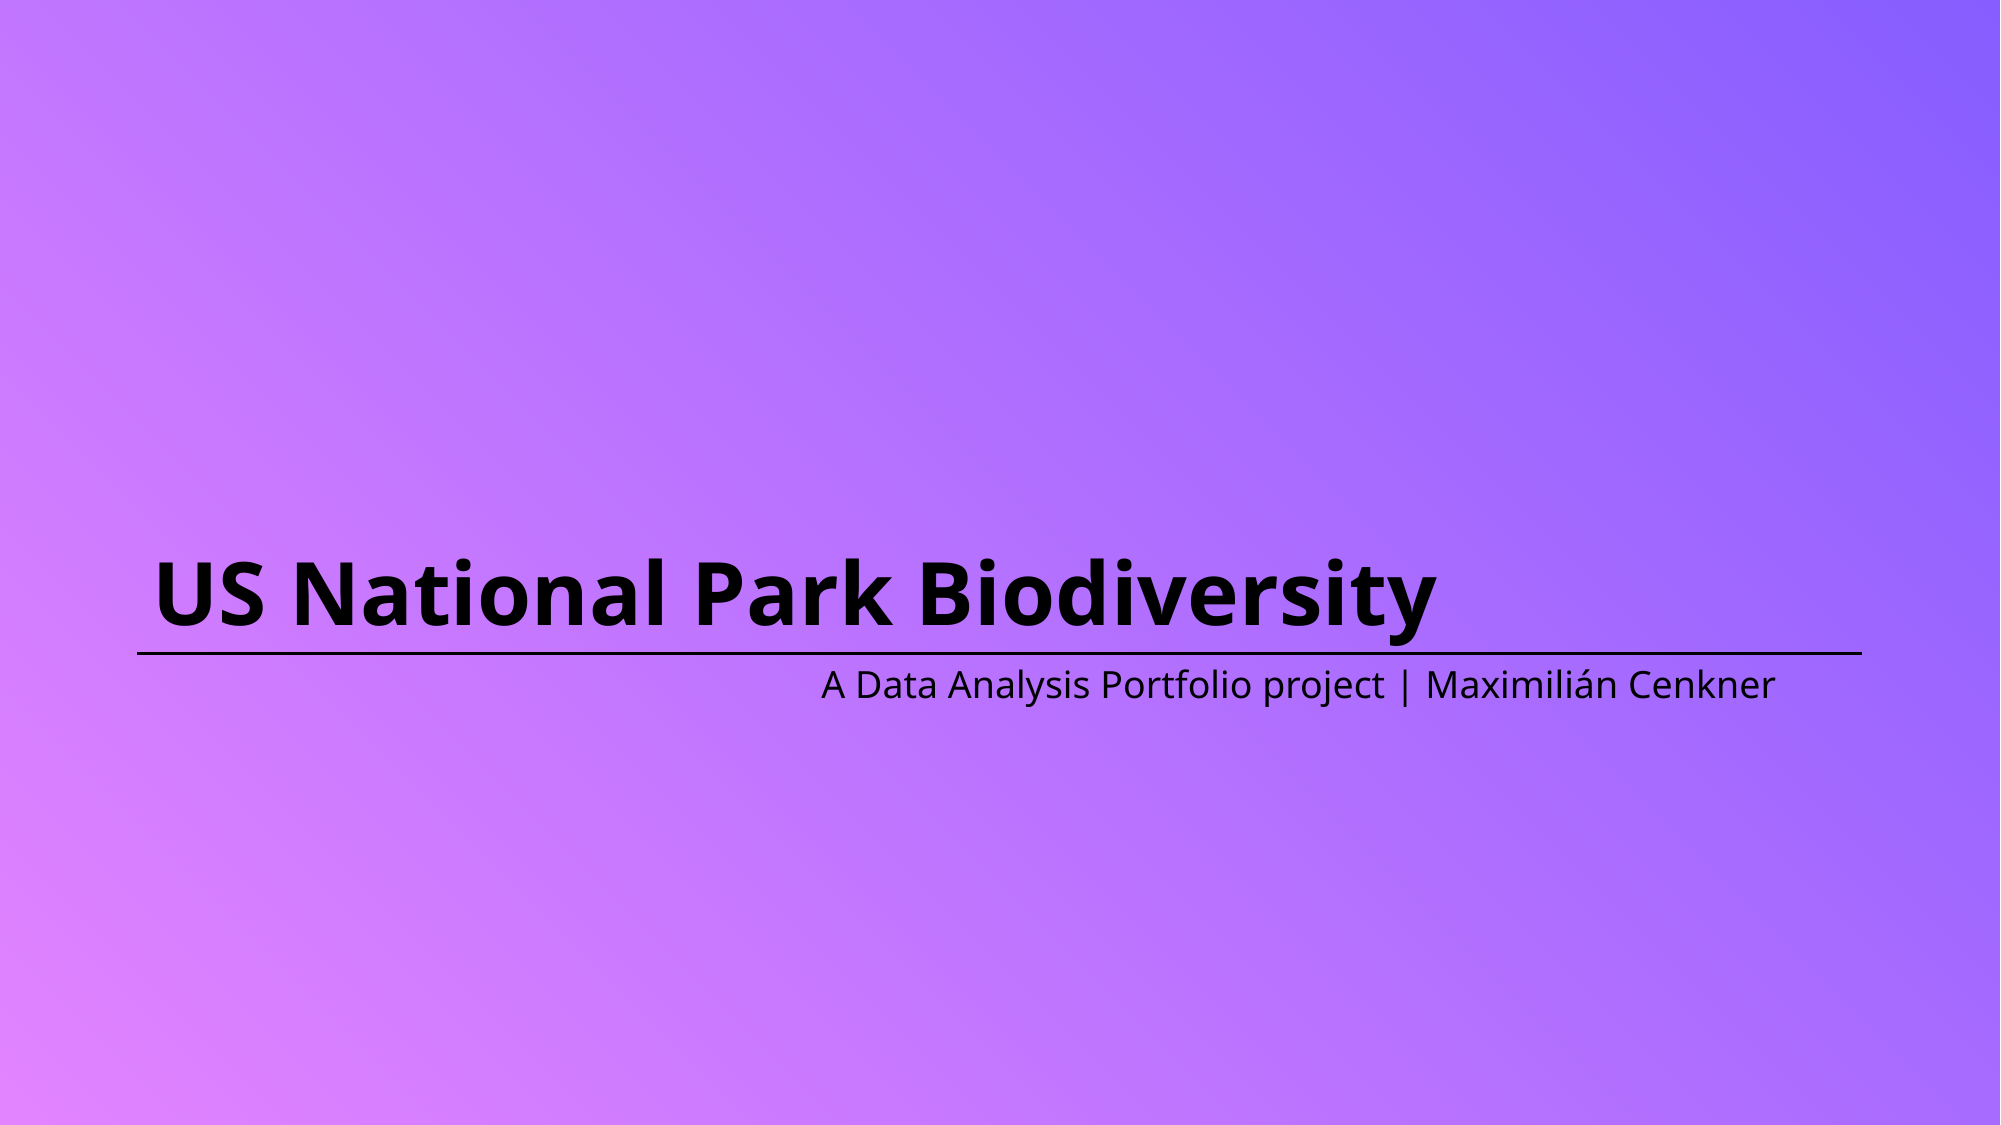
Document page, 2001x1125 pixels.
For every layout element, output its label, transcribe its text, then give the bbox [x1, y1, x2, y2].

text_box A Data Analysis Portfolio project | Maximilián Cenkner [806, 653, 1879, 713]
